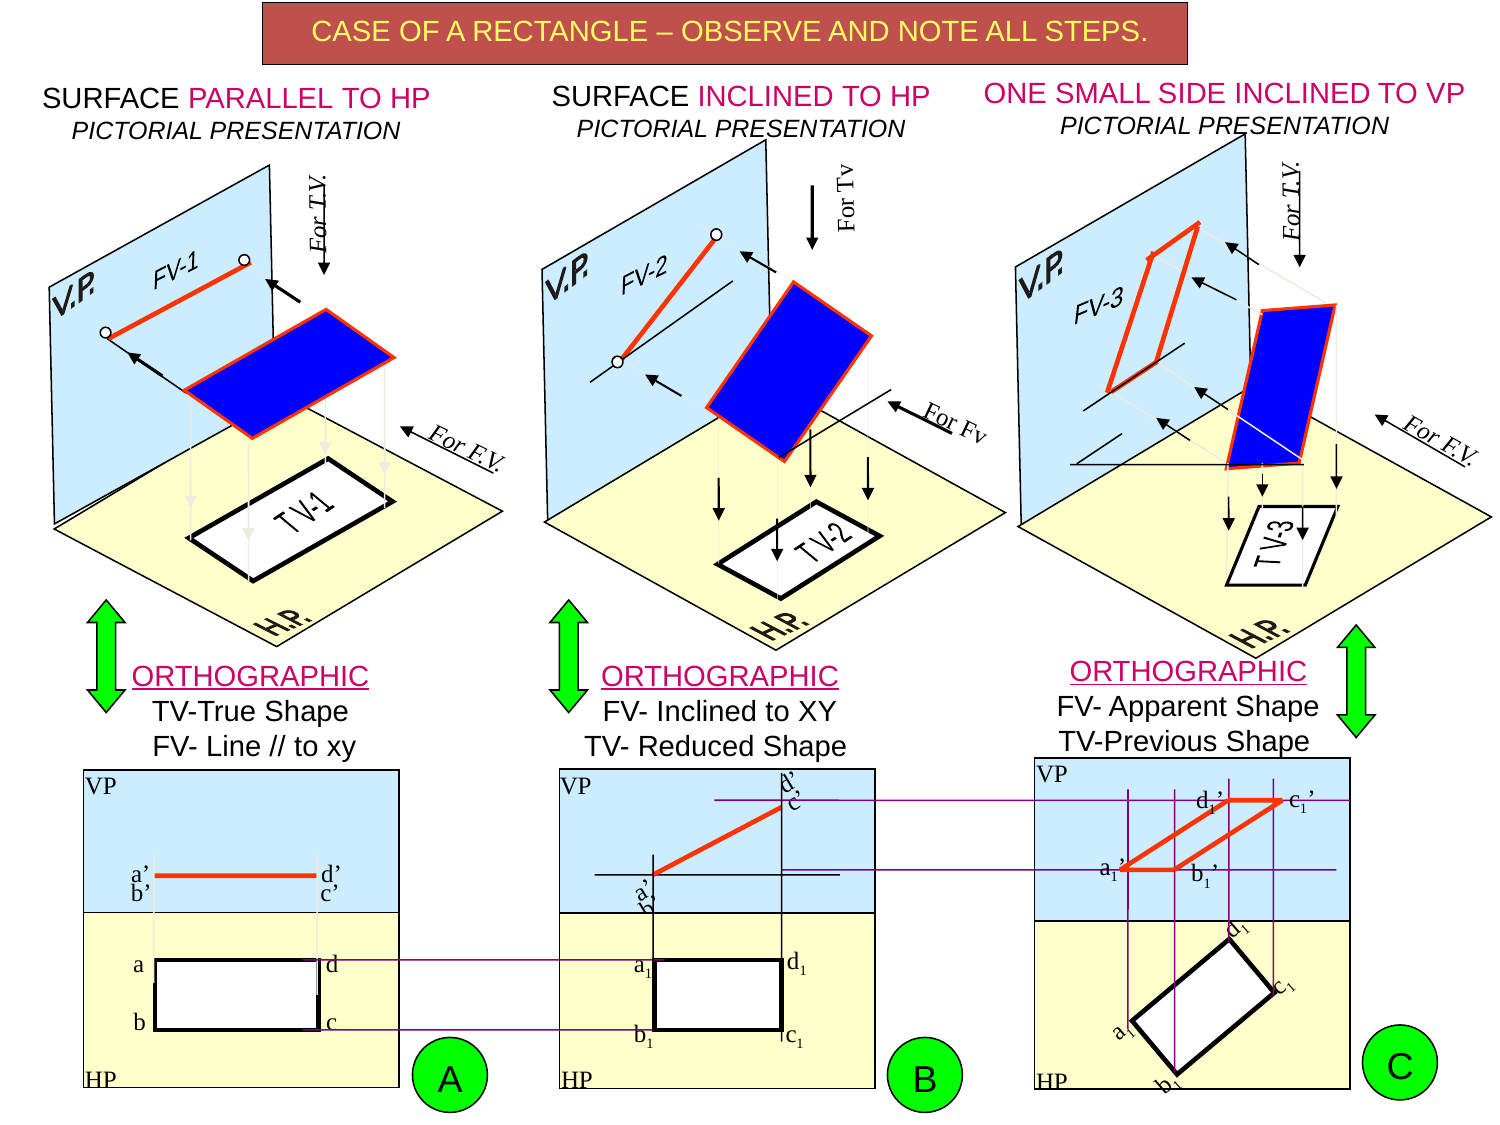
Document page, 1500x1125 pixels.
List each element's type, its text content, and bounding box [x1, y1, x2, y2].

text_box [1020, 1081, 1351, 1104]
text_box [190, 326, 385, 584]
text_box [543, 141, 976, 643]
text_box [399, 424, 527, 474]
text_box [412, 1037, 488, 1113]
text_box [621, 221, 809, 411]
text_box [108, 347, 185, 396]
text_box ORTHOGRAPHIC TV-True Shape FV- Line // to xy [116, 649, 385, 760]
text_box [1020, 749, 1351, 774]
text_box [1082, 221, 1201, 412]
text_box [811, 148, 867, 251]
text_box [1099, 227, 1326, 463]
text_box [69, 854, 297, 1102]
text_box [549, 652, 588, 713]
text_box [1372, 416, 1500, 466]
text_box SURFACE INCLINED TO HP PICTORIAL PRESENTATION [537, 72, 946, 150]
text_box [1020, 901, 1351, 1073]
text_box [302, 772, 876, 1102]
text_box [544, 762, 876, 772]
text_box ONE SMALL SIDE INCLINED TO VP PICTORIAL PRESENTATION [968, 67, 1481, 147]
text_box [1226, 304, 1337, 589]
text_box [69, 762, 400, 854]
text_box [887, 399, 1006, 446]
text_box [878, 774, 1351, 895]
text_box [262, 2, 1188, 65]
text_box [50, 167, 476, 638]
text_box ORTHOGRAPHIC FV- Apparent Shape TV-Previous Shape [1041, 659, 1336, 748]
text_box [718, 301, 869, 607]
text_box [87, 646, 126, 713]
text_box SURFACE PARALLEL TO HP PICTORIAL PRESENTATION [28, 71, 445, 152]
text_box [100, 254, 252, 339]
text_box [887, 1037, 963, 1113]
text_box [255, 260, 324, 324]
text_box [292, 155, 339, 276]
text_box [589, 228, 734, 383]
text_box [1337, 659, 1375, 738]
text_box ORTHOGRAPHIC FV- Inclined to XY TV- Reduced Shape [569, 652, 871, 760]
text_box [1016, 136, 1461, 651]
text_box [1362, 1024, 1438, 1101]
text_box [1266, 143, 1313, 268]
